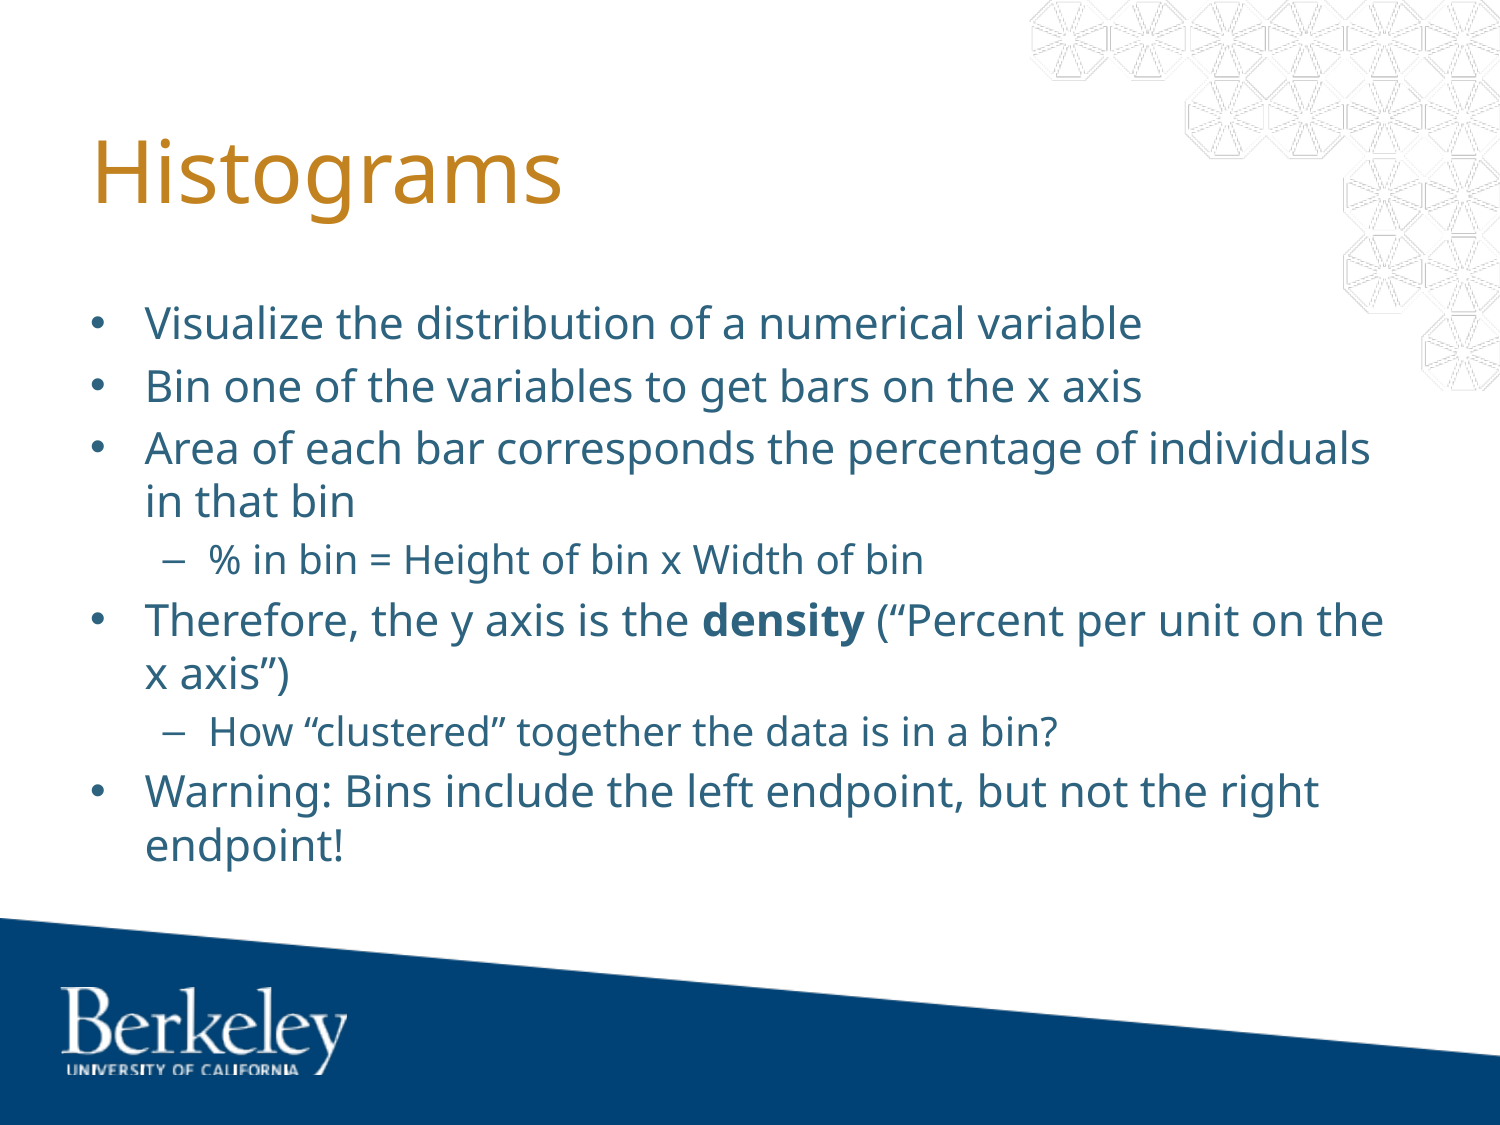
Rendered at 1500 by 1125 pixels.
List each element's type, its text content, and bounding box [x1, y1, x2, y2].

title Histograms [75, 73, 1435, 263]
list Visualize the distribution of a numerical variable Bin one of the variables to get bars on the x axis Area of each bar corresponds the percentage of individuals in that bin % in bin = Height of bin x Width of bin Therefore, the y axis is the density (“Percent per unit on the x axis”) How “clustered” together the data is in a bin? Warning: Bins include the left endpoint, but not the right endpoint! [75, 288, 1435, 879]
